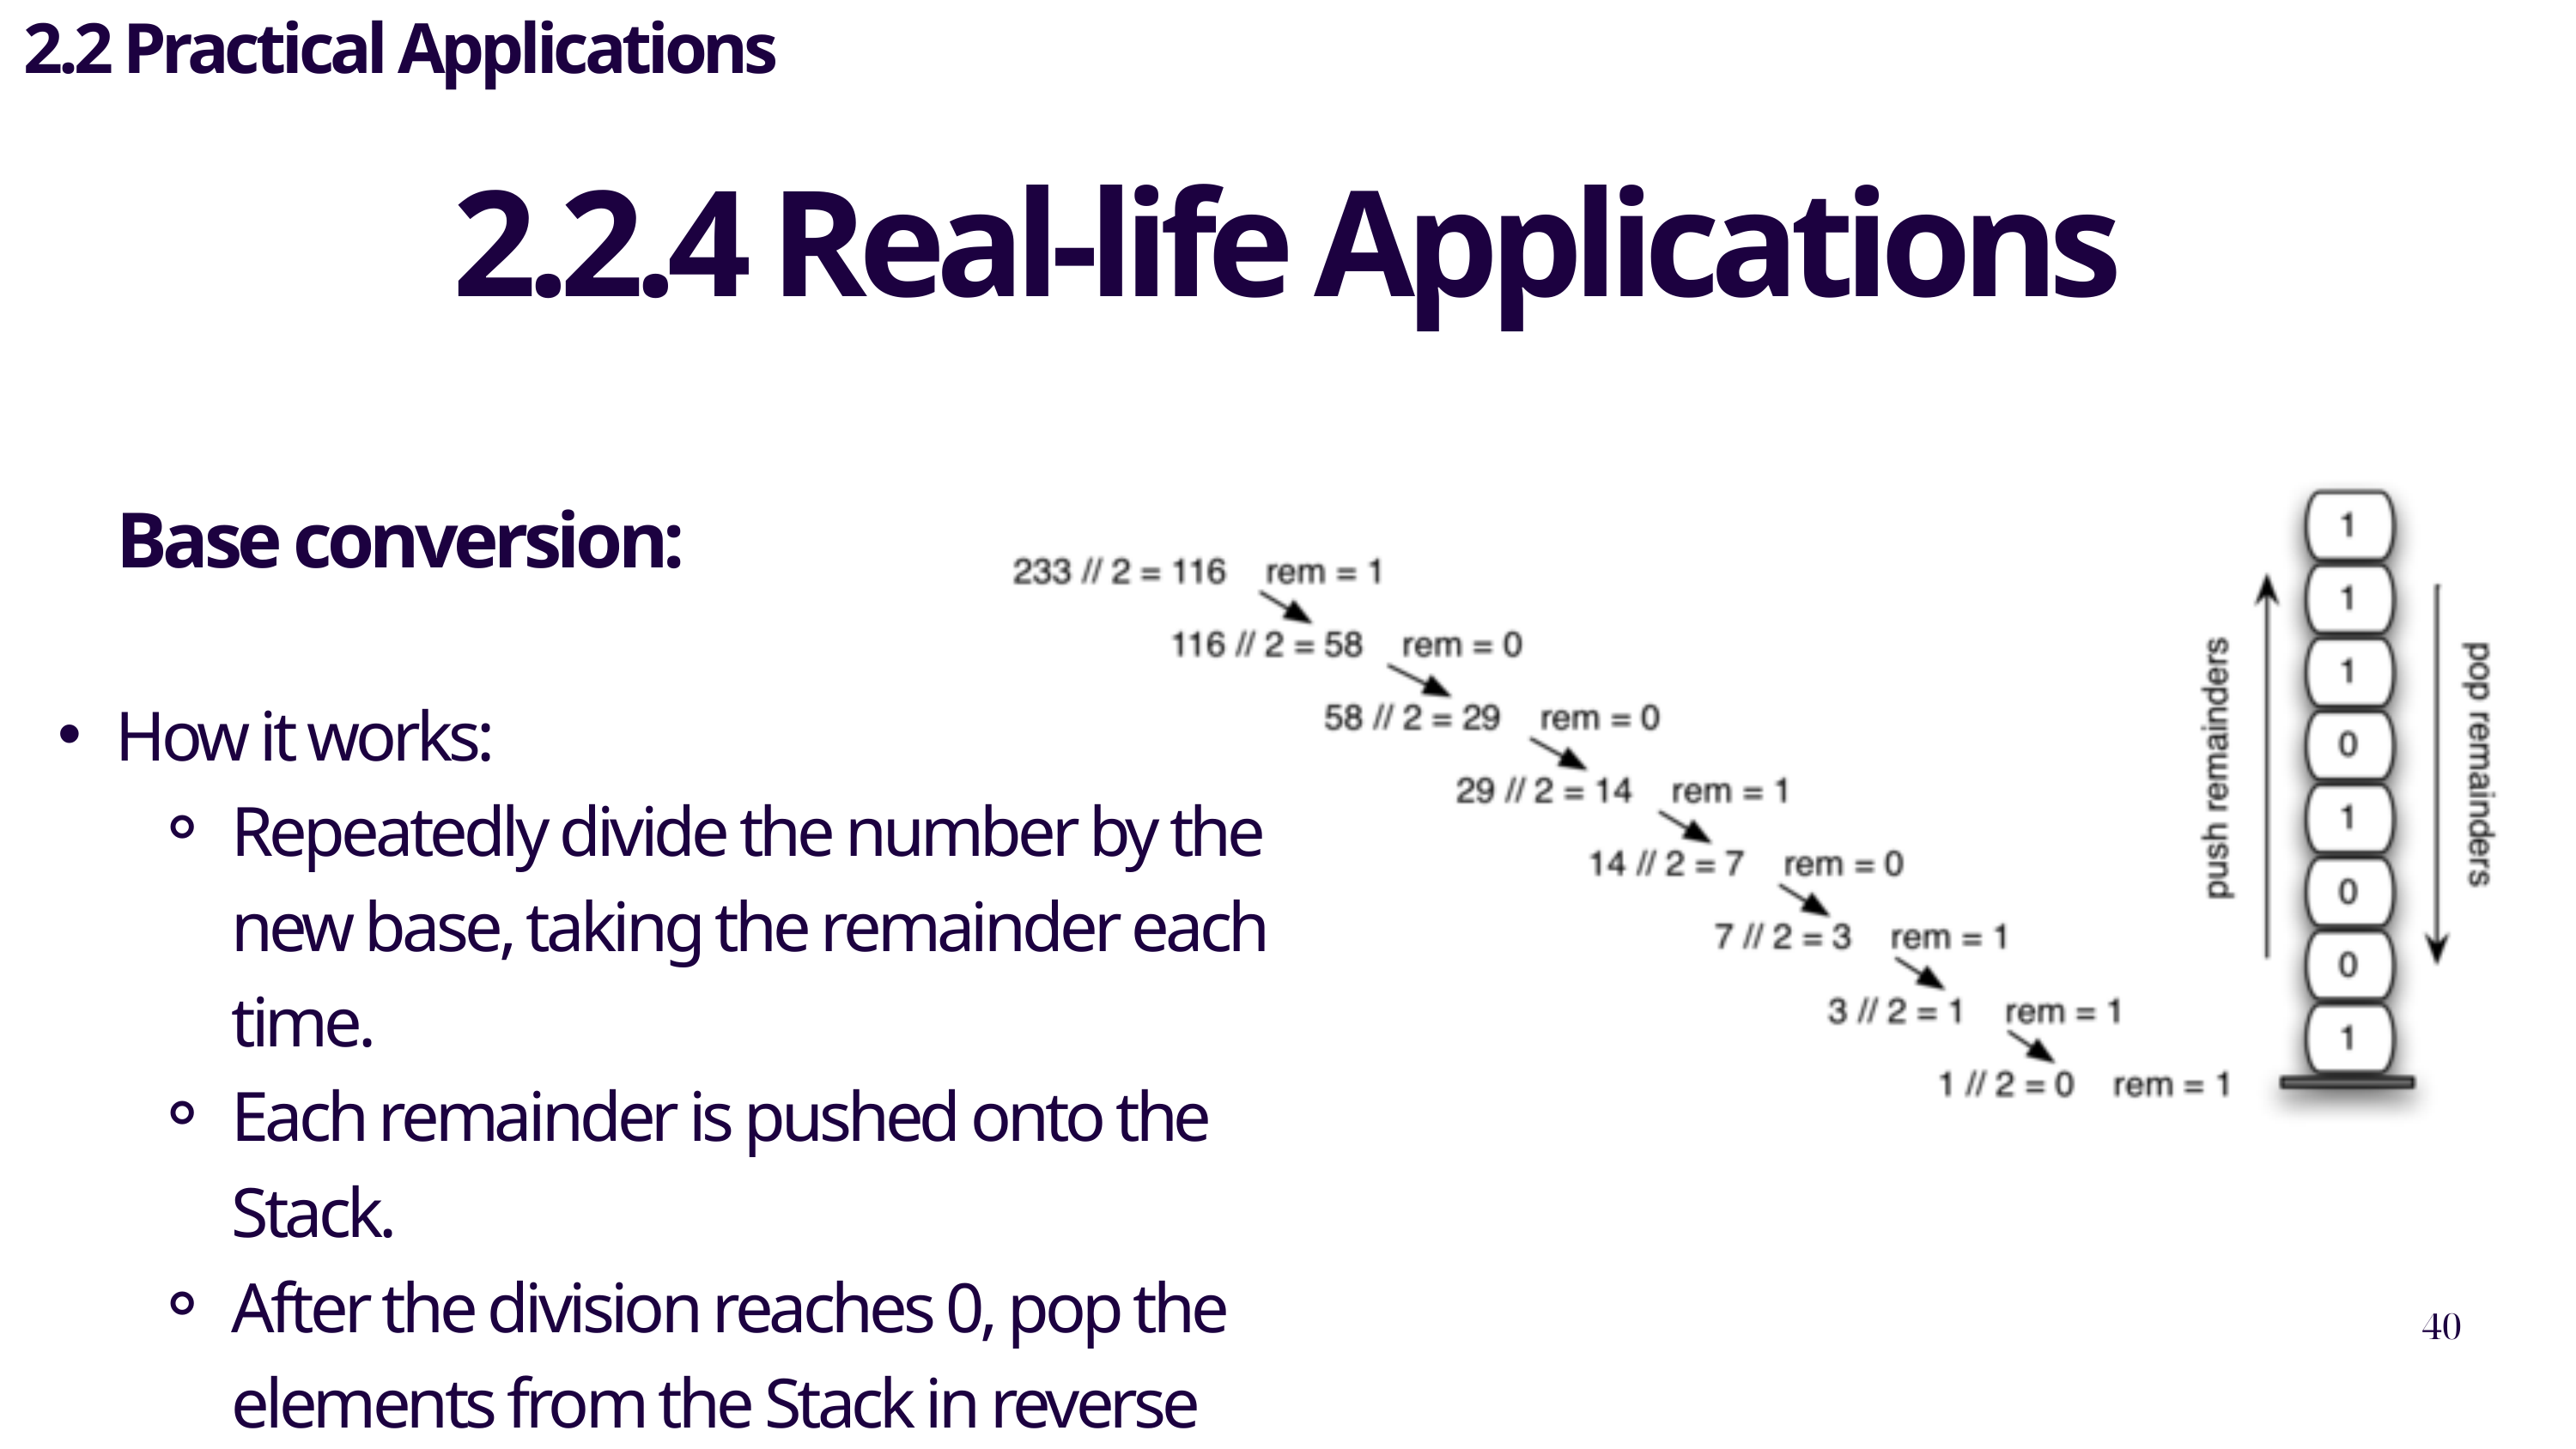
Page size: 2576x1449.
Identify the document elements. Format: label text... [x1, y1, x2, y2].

text_box How it works: Repeatedly divide the number by the new base, taking the remainder each time. Each remainder is pushed onto the Stack. After the division reaches 0, pop the elements from the Stack in reverse order to form the number in the new base. [0, 678, 1299, 1449]
text_box Base conversion: [0, 476, 834, 583]
text_box 40 [2421, 1296, 2462, 1348]
text_box [984, 442, 2527, 1166]
text_box 2.2 Practical Applications [0, 0, 803, 88]
text_box 2.2.4 Real-life Applications [131, 120, 2445, 327]
